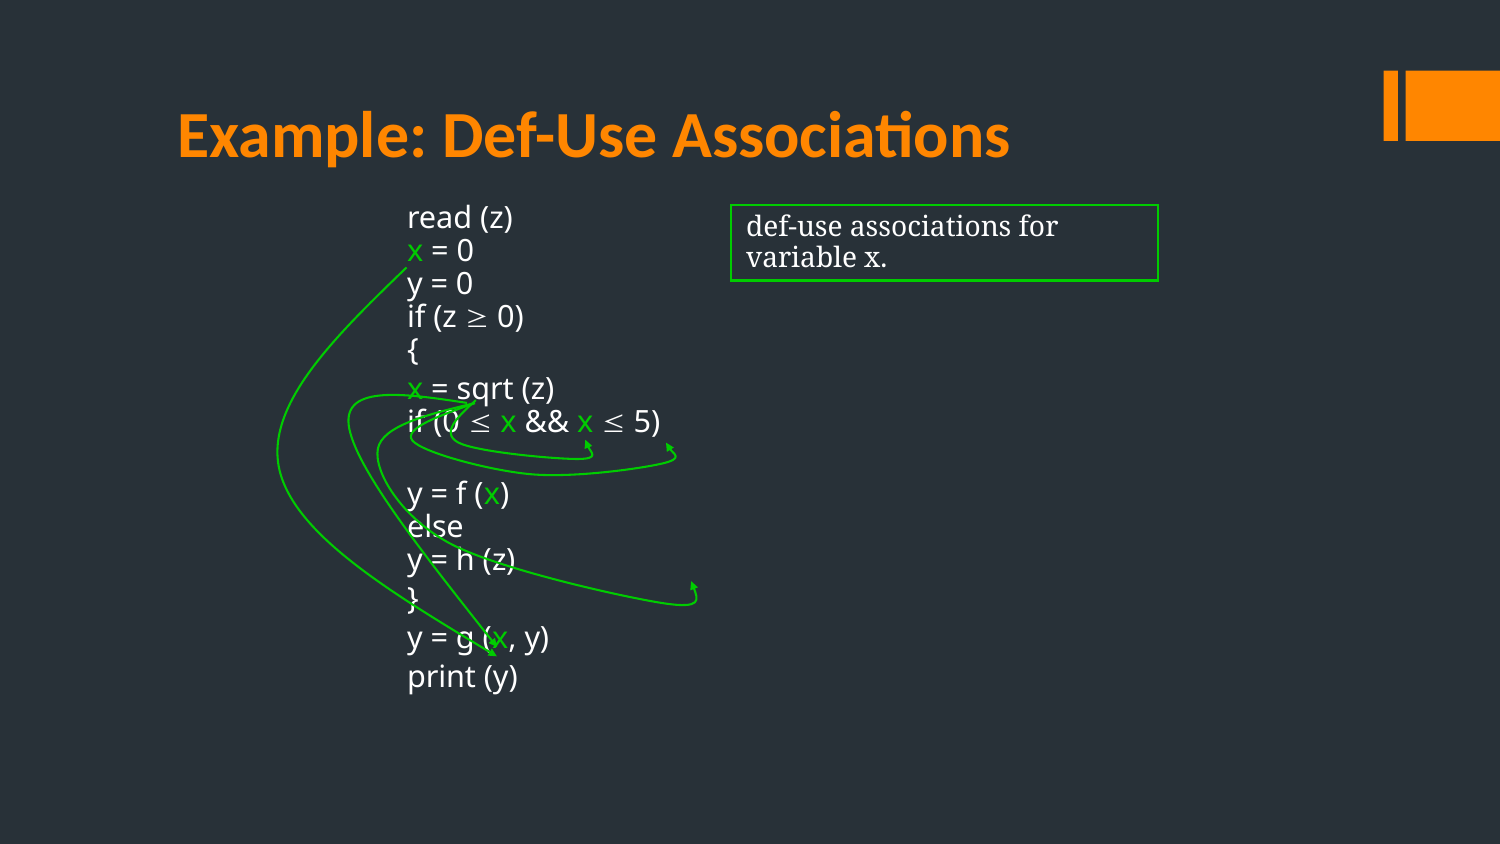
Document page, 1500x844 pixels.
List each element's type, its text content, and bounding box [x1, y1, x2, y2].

list read (z) x = 0 y = 0 if (z  0) { x = sqrt (z) if (0  x && x  5) y = f (x) else y = h (z) } y = g (x, y) print (y) [355, 195, 787, 797]
text_box def-use associations for variable x. [731, 205, 1159, 281]
text_box [476, 403, 676, 476]
text_box [472, 400, 492, 406]
text_box [348, 394, 497, 647]
text_box [468, 403, 698, 606]
title Example: Def-Use Associations [162, 37, 1229, 179]
text_box [277, 267, 497, 657]
